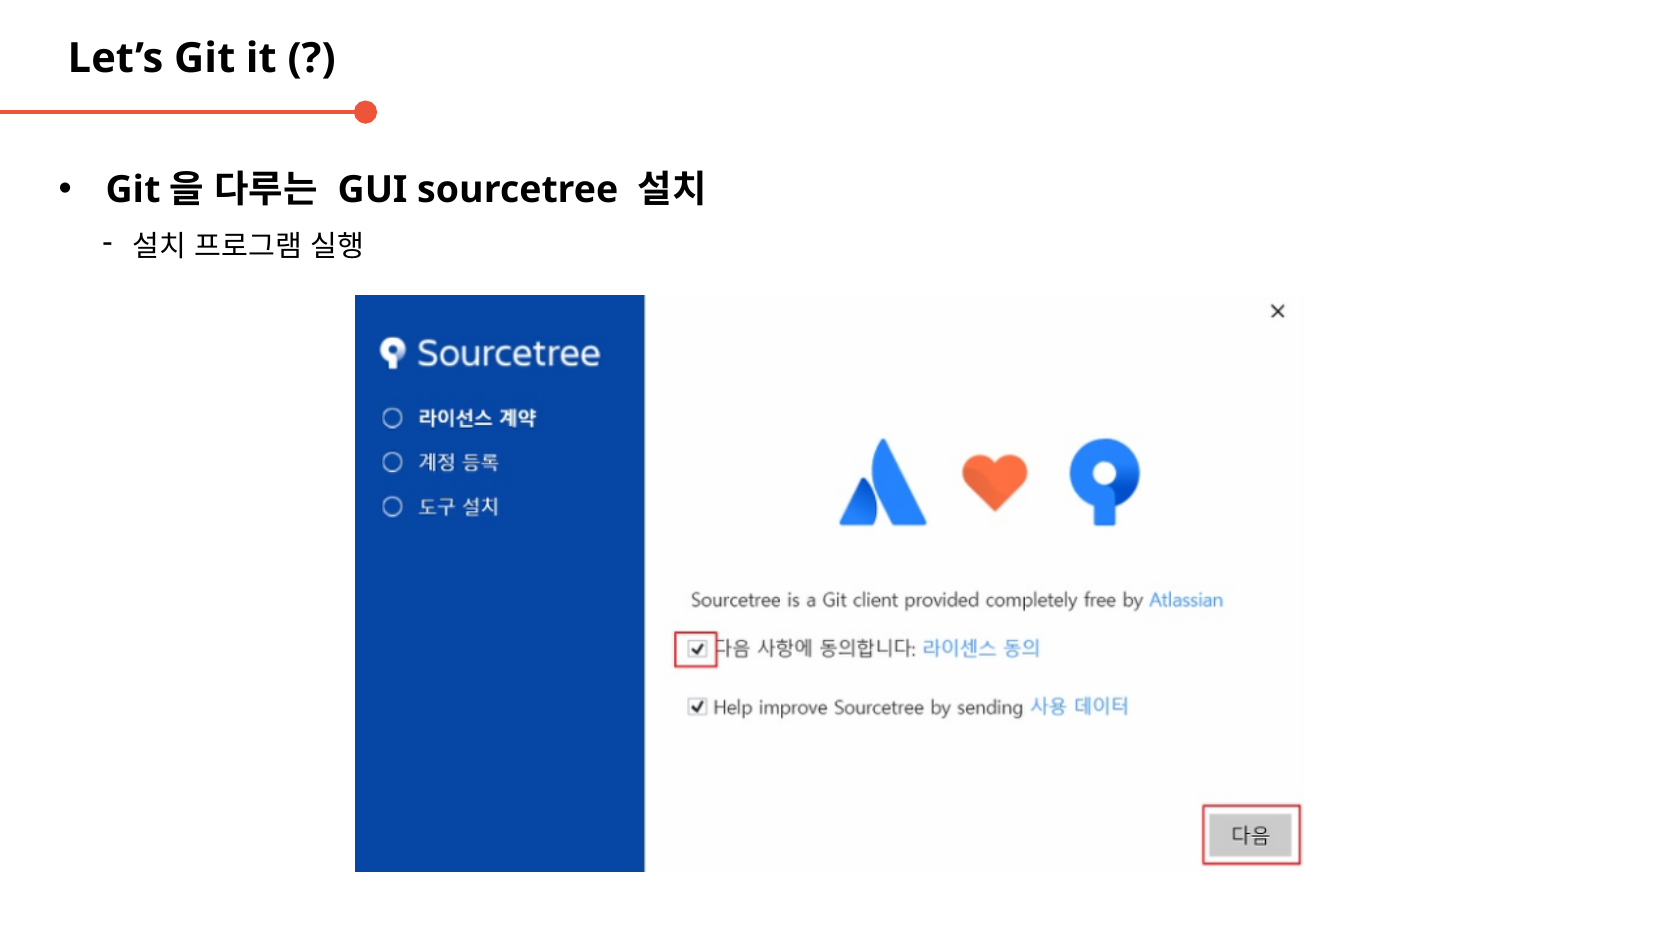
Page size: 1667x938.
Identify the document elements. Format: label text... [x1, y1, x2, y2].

text_box Let’s Git it (?) [52, 23, 964, 88]
text_box Git을 다루는 GUI sourcetree 설치 설치 프로그램 실행 [43, 135, 1616, 271]
picture [355, 295, 1304, 872]
